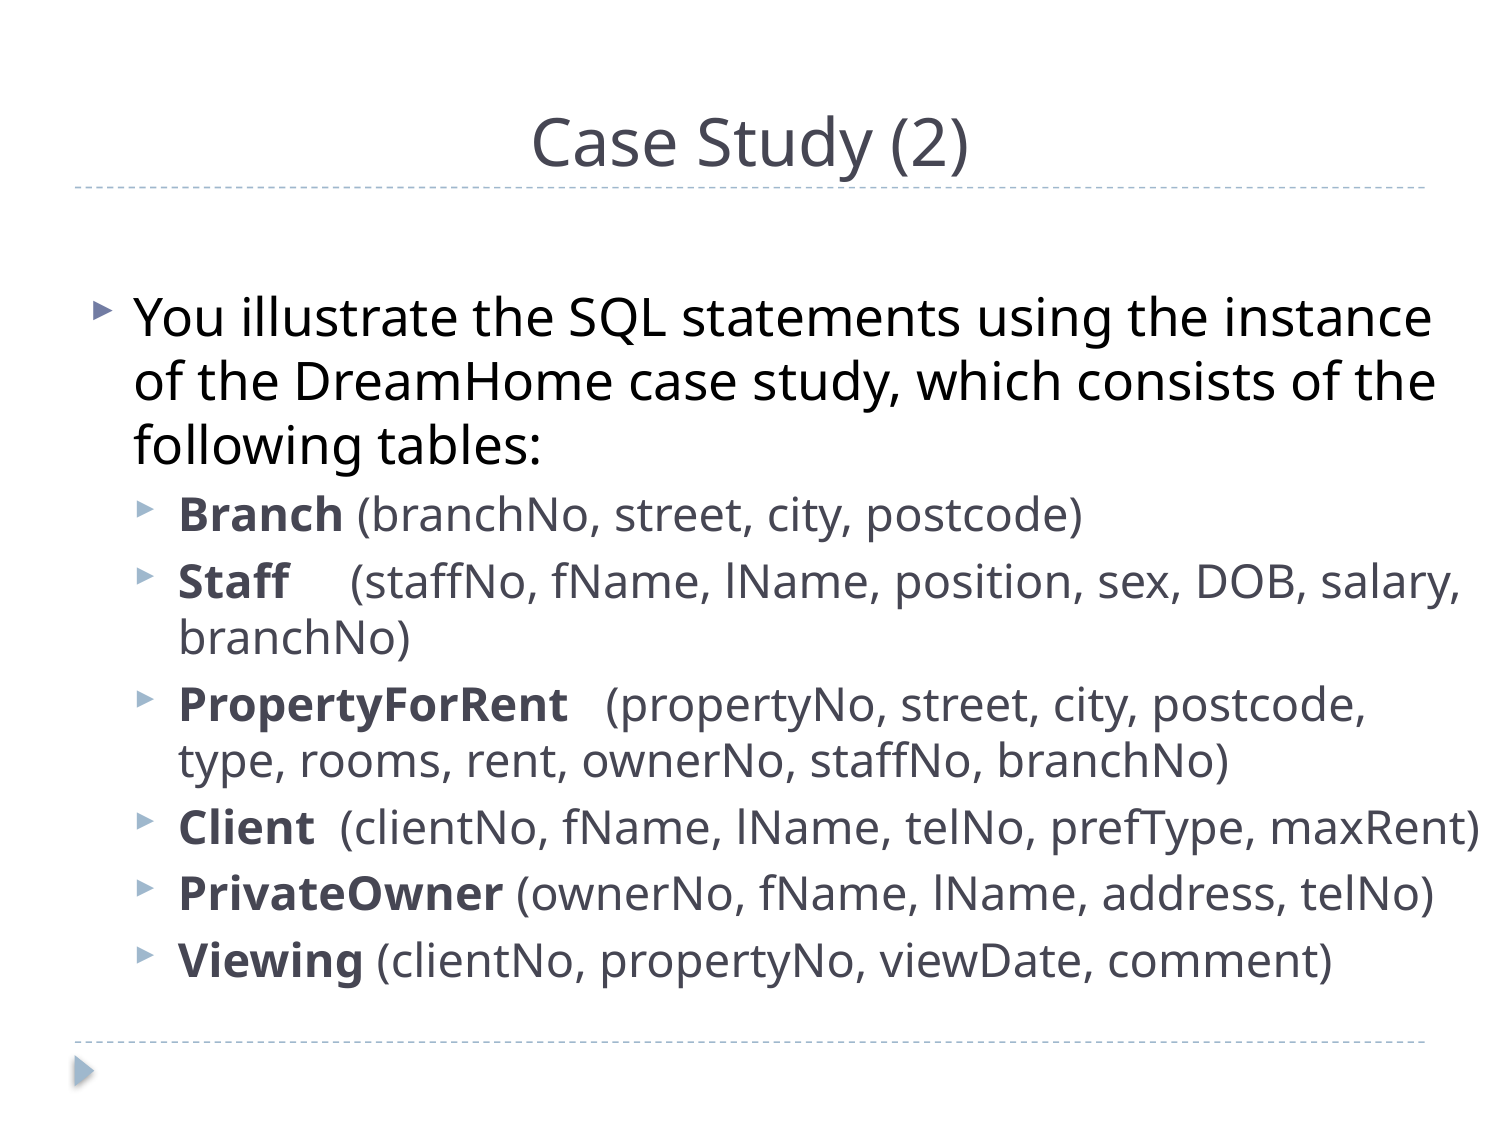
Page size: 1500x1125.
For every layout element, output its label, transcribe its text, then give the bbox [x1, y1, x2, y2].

list You illustrate the SQL statements using the instance of the DreamHome case study, which consists of the following tables: Branch (branchNo, street, city, postcode) Staff (staffNo, fName, lName, position, sex, DOB, salary, branchNo) PropertyForRent (propertyNo, street, city, postcode, type, rooms, rent, ownerNo, staffNo, branchNo) Client (clientNo, fName, lName, telNo, prefType, maxRent) PrivateOwner (ownerNo, fName, lName, address, telNo) Viewing (clientNo, propertyNo, viewDate, comment) [75, 200, 1500, 1010]
title Case Study (2) [75, 24, 1425, 188]
